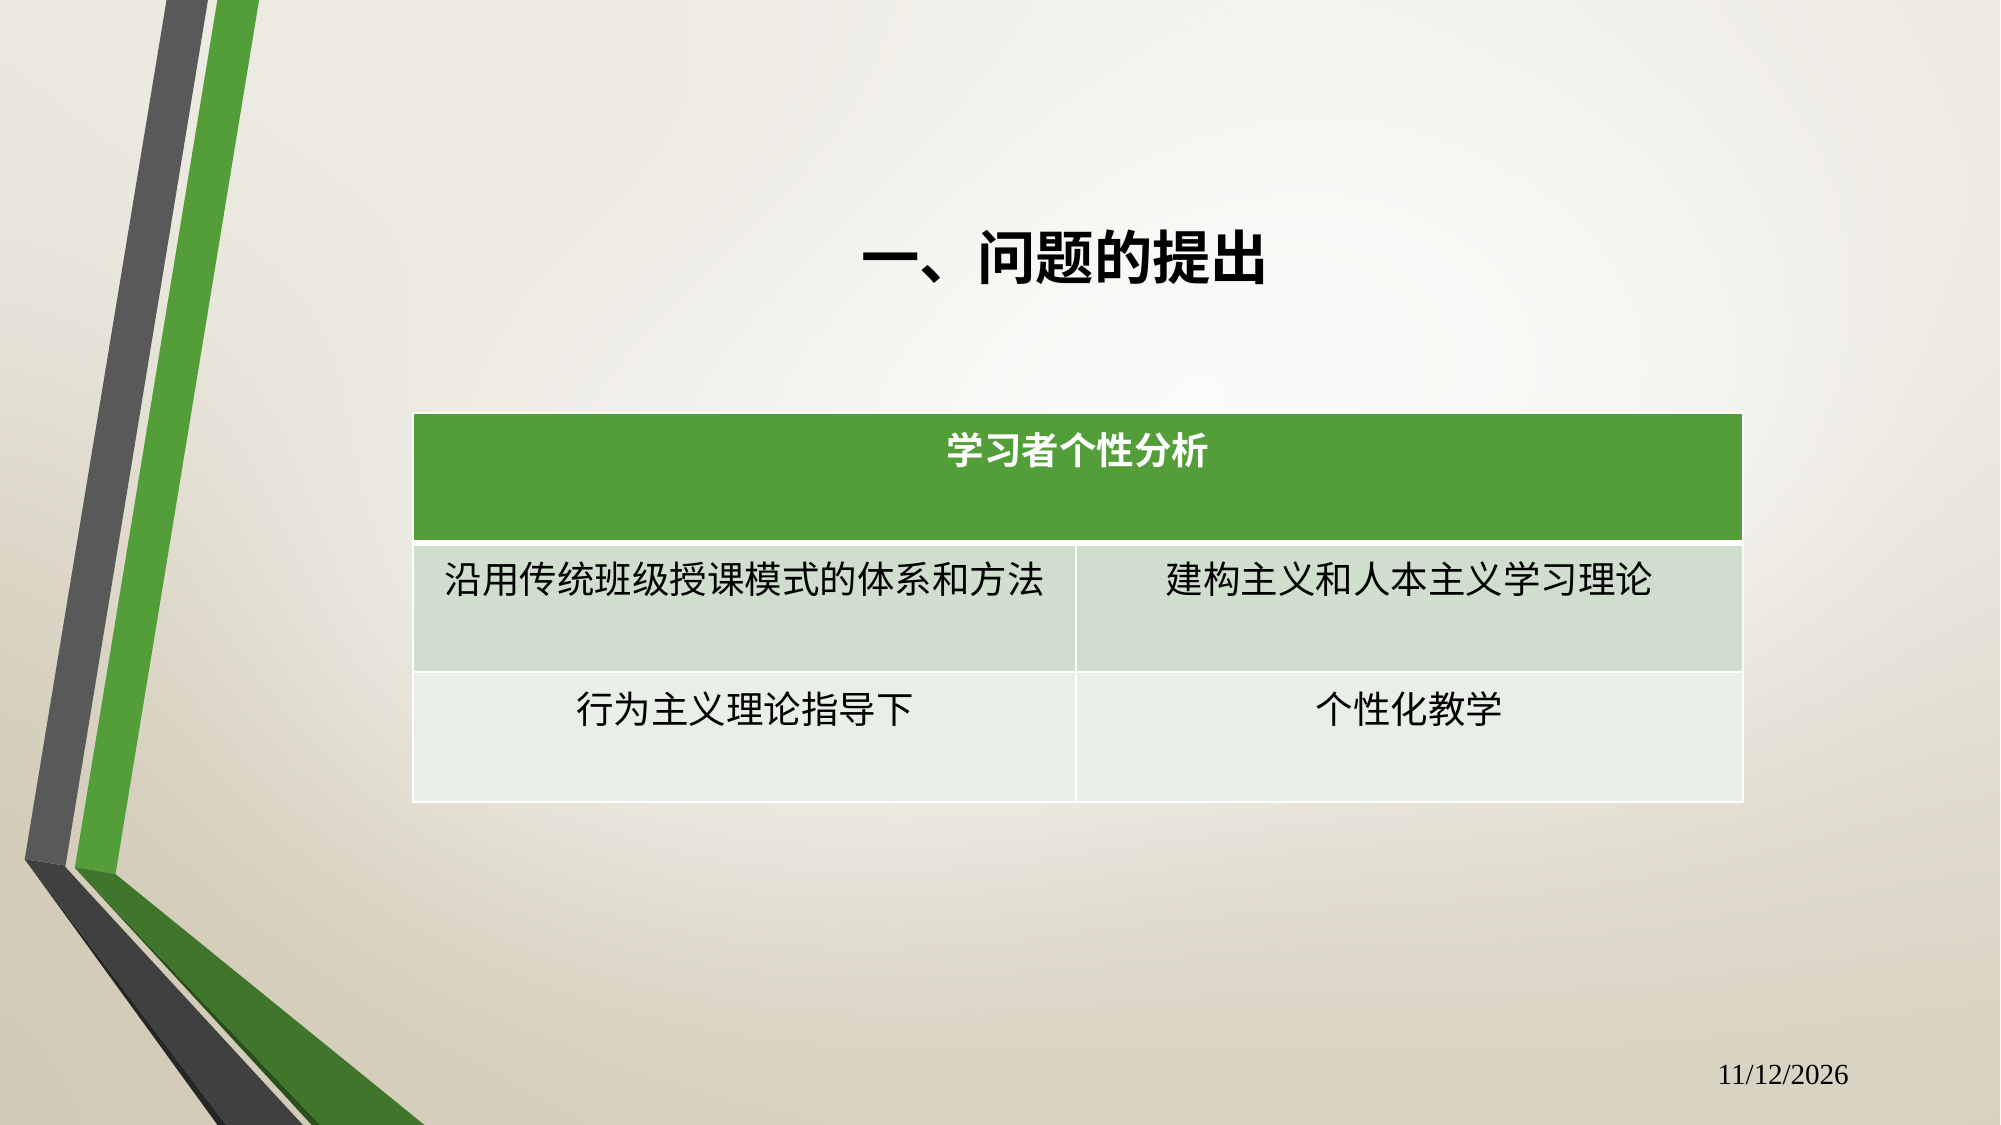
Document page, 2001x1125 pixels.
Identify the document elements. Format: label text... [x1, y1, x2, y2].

title 一、问题的提出 [243, 112, 1887, 400]
table_cell 建构主义和人本主义学习理论 [1077, 546, 1742, 671]
slide_number [1702, 1043, 1891, 1104]
table_header 学习者个性分析 [414, 414, 1742, 540]
table_cell 个性化教学 [1077, 673, 1742, 801]
table_cell 沿用传统班级授课模式的体系和方法 [414, 546, 1075, 671]
table_cell 行为主义理论指导下 [414, 673, 1075, 801]
